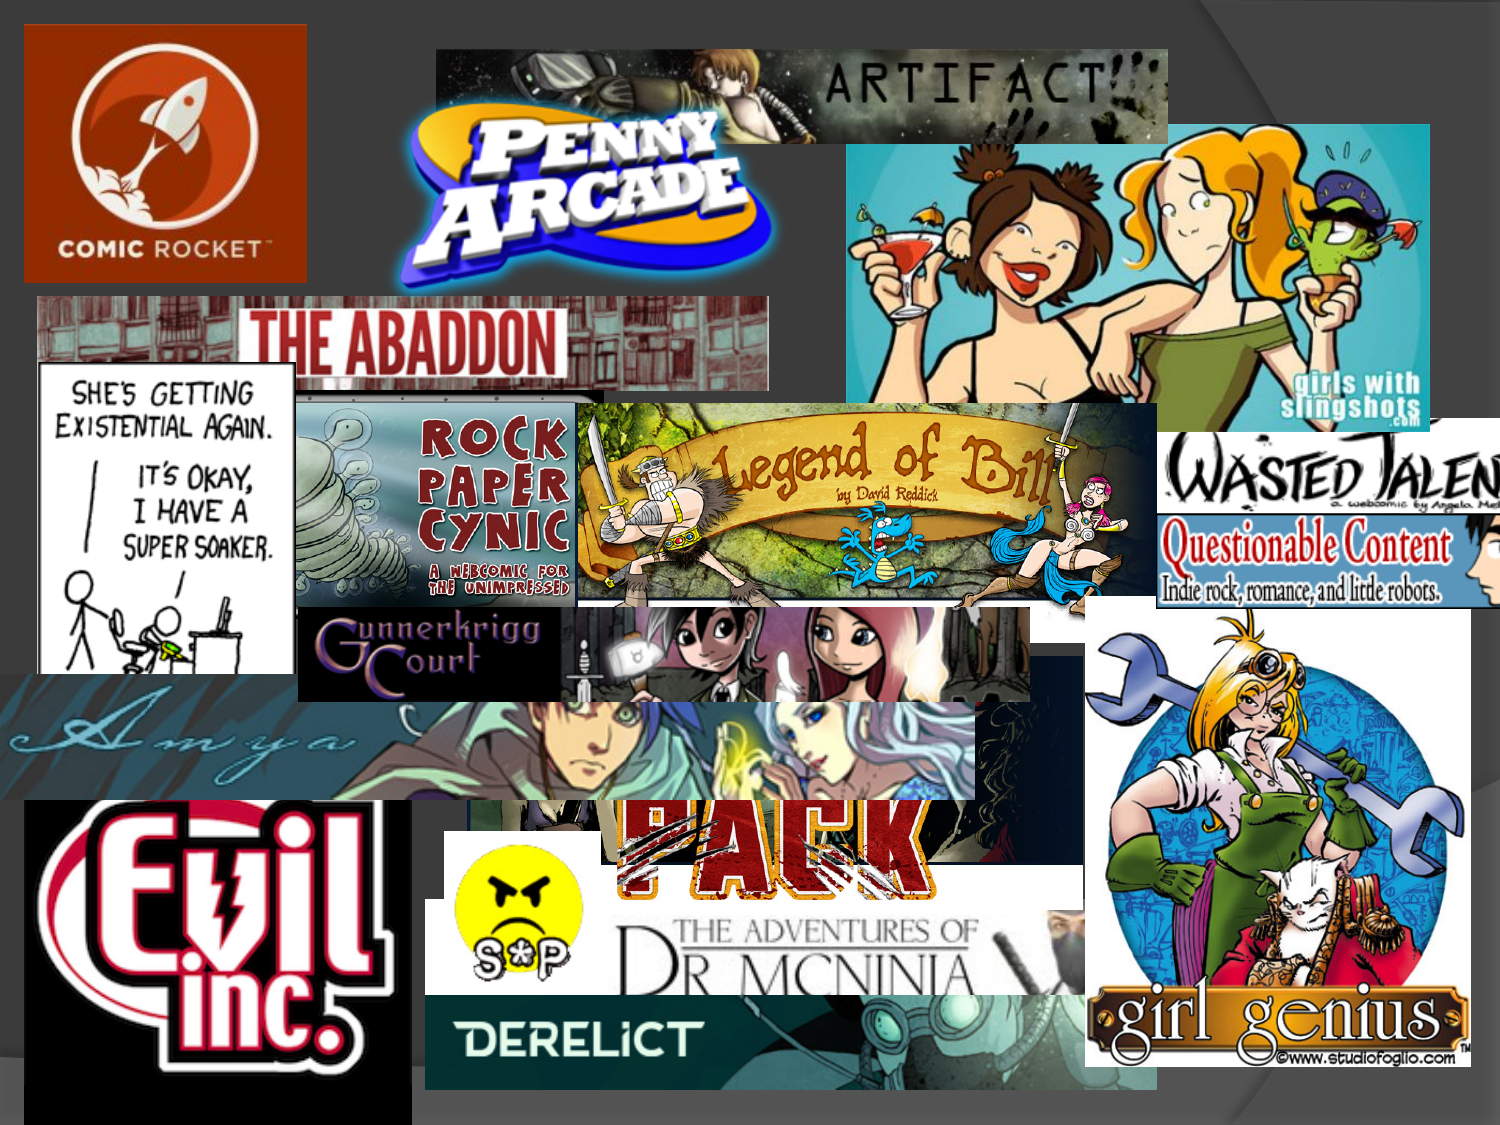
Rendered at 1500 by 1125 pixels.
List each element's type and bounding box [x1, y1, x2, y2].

list [24, 24, 307, 283]
picture [435, 49, 1168, 144]
picture [467, 656, 1077, 910]
picture [298, 607, 1031, 702]
picture [37, 296, 769, 391]
picture [574, 402, 1157, 643]
picture [37, 362, 296, 666]
picture [443, 830, 601, 988]
picture [610, 919, 1077, 988]
picture [24, 810, 412, 1125]
picture [377, 62, 791, 298]
picture [1167, 418, 1500, 507]
picture [305, 390, 604, 600]
picture [845, 124, 1430, 432]
picture [424, 899, 435, 988]
picture [0, 674, 976, 801]
picture [424, 995, 1157, 1090]
list [1085, 595, 1471, 1067]
picture [1156, 514, 1500, 609]
